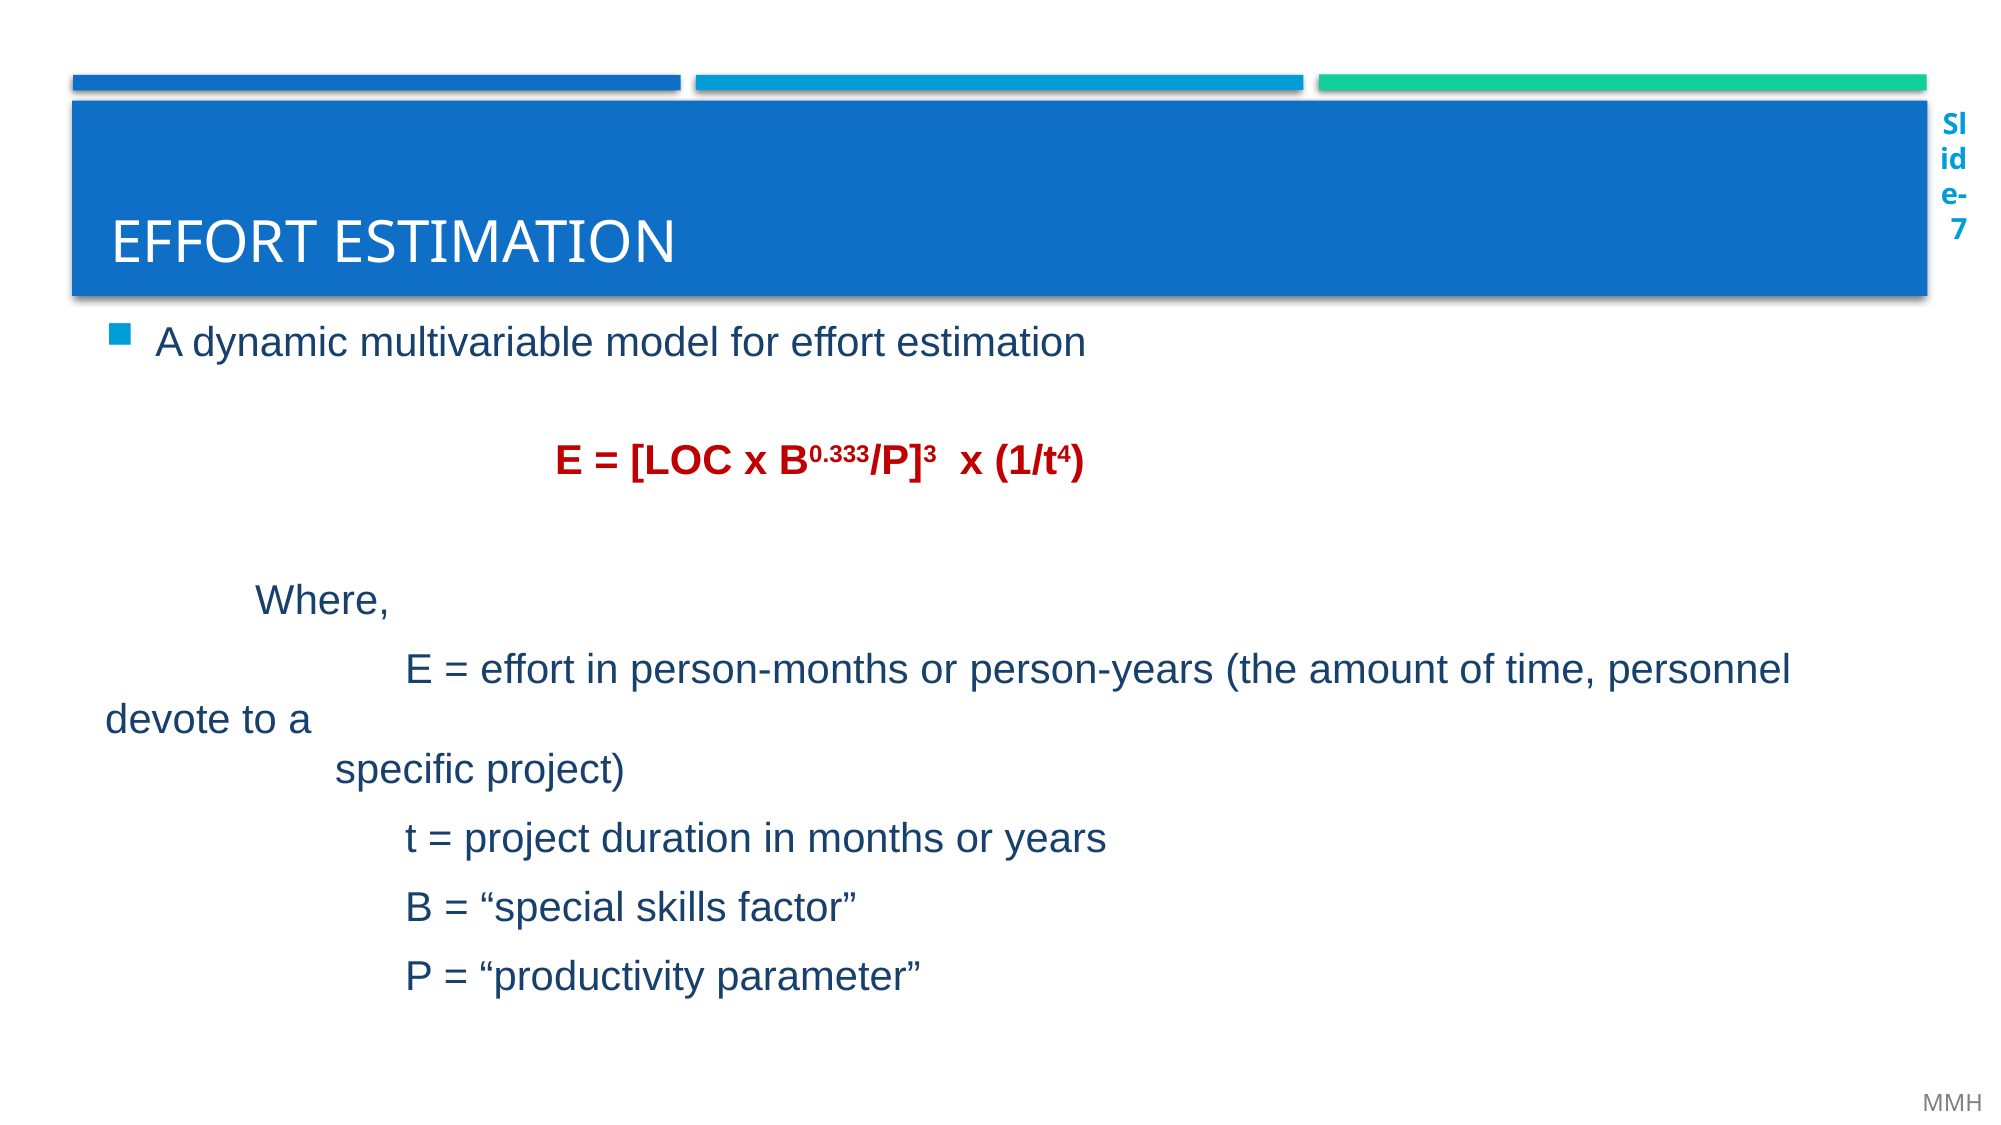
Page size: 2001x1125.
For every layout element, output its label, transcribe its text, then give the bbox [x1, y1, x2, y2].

text_box MMH [1894, 1079, 2000, 1125]
title Effort estimation [95, 115, 1905, 282]
slide_number Slide-7 [1930, 99, 1975, 257]
list A dynamic multivariable model for effort estimation E = [LOC x B0.333/P]3 x (1/t4) Where, E = effort in person-months or person-years (the amount of time, personnel devote to a specific project) t = project duration in months or years B = “special skills factor” P = “productivity parameter” [90, 327, 1942, 1057]
